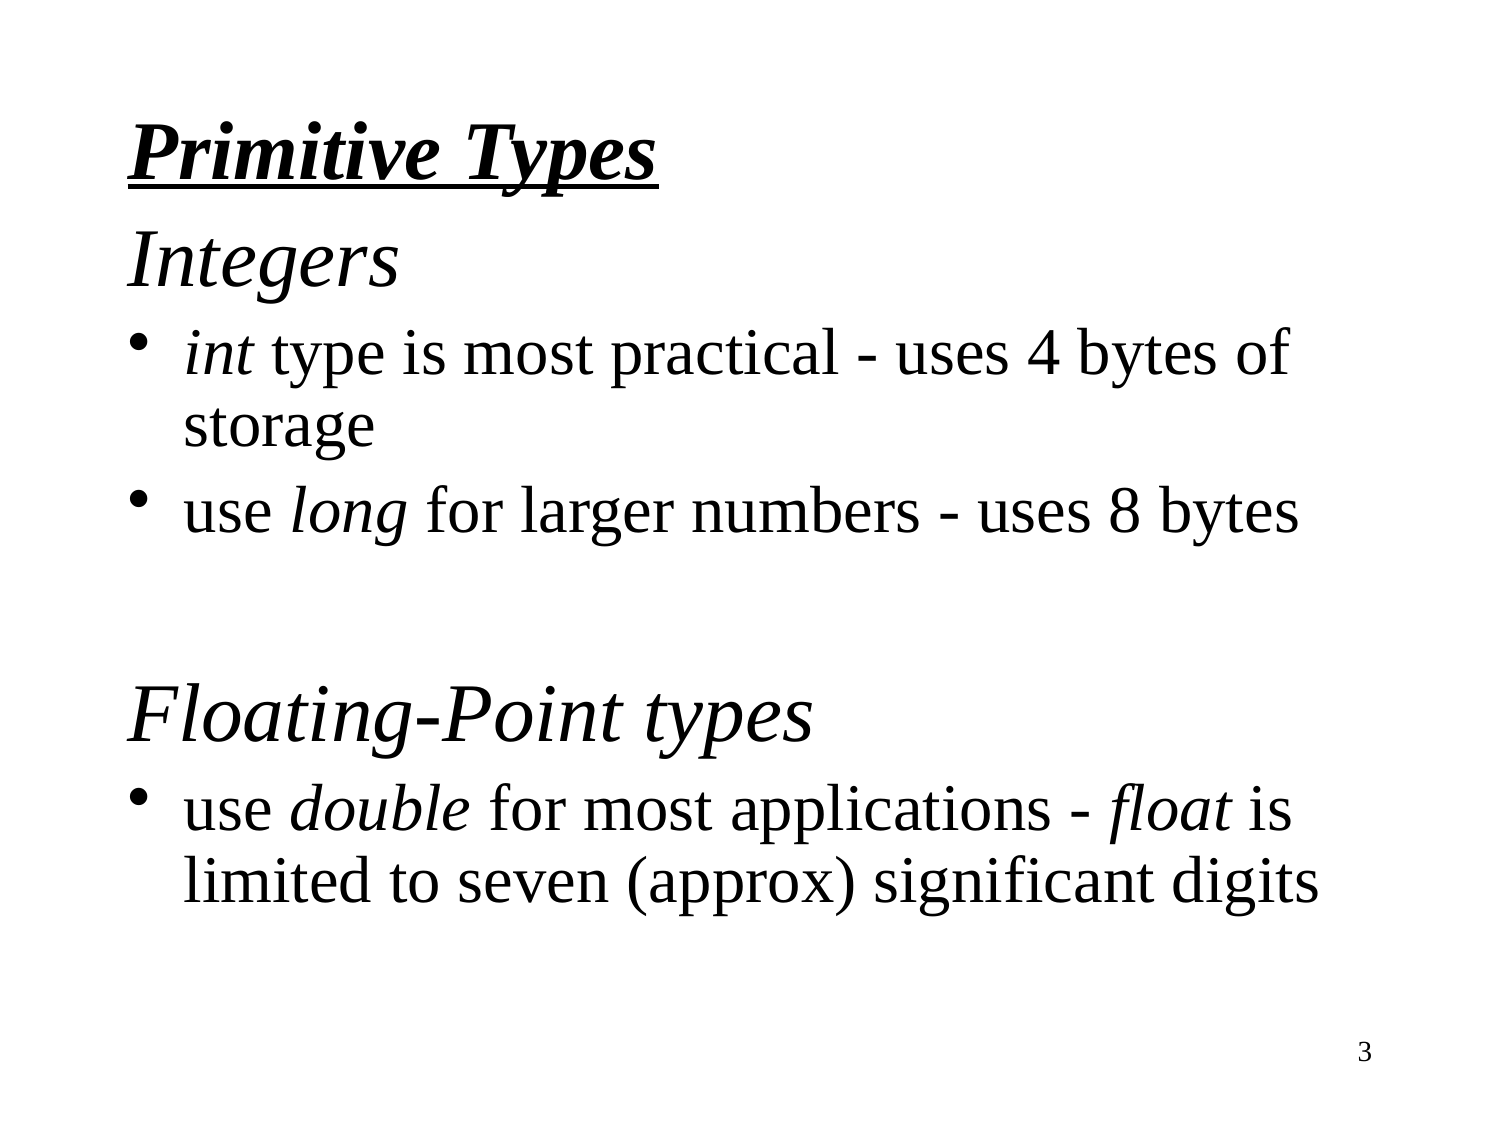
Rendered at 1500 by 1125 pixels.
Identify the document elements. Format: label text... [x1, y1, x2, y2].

list Primitive Types Integers int type is most practical - uses 4 bytes of storage use long for larger numbers - uses 8 bytes Floating-Point types use double for most applications - float is limited to seven (approx) significant digits [112, 99, 1388, 1000]
slide_number 3 [1074, 1025, 1388, 1100]
